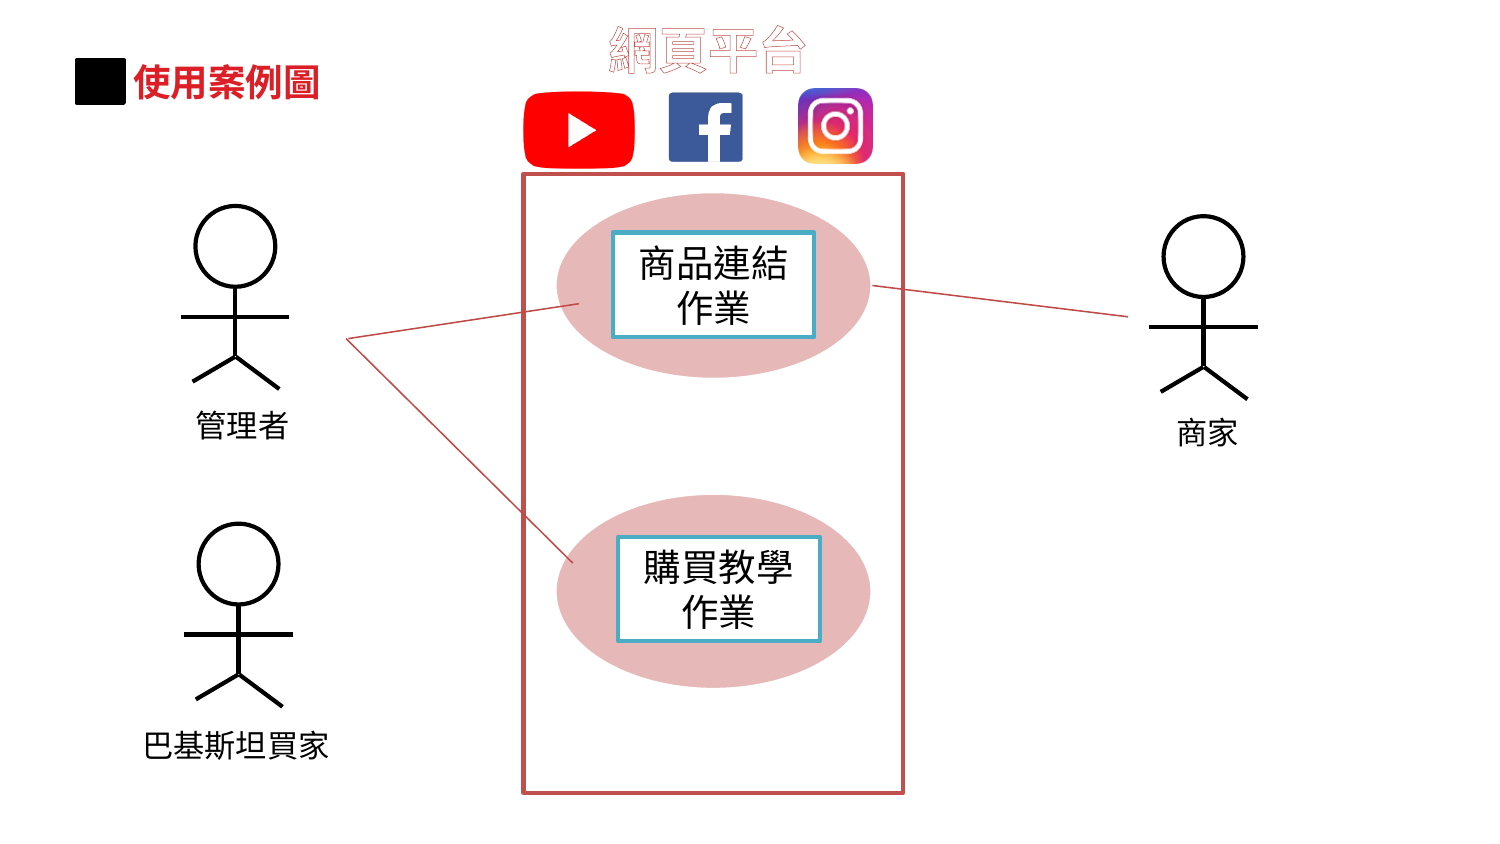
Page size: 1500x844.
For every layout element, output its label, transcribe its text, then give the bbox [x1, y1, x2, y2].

text_box 巴基斯坦買家 [127, 718, 368, 771]
text_box [552, 189, 875, 382]
text_box 網頁平台 [593, 11, 901, 86]
text_box 管理者 [180, 399, 340, 452]
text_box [345, 338, 573, 564]
text_box [521, 317, 905, 795]
text_box [552, 490, 875, 693]
text_box 使用案例圖 [118, 51, 662, 111]
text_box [1148, 215, 1258, 400]
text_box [872, 285, 1129, 317]
text_box 購買教學作業 [616, 535, 822, 643]
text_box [348, 303, 579, 339]
picture [797, 88, 873, 164]
text_box [521, 172, 905, 302]
text_box 商品連結作業 [611, 230, 816, 339]
text_box 商家 [1161, 406, 1412, 459]
text_box [75, 58, 126, 105]
picture [666, 90, 745, 164]
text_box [183, 523, 293, 707]
picture [523, 91, 635, 169]
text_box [180, 205, 290, 390]
